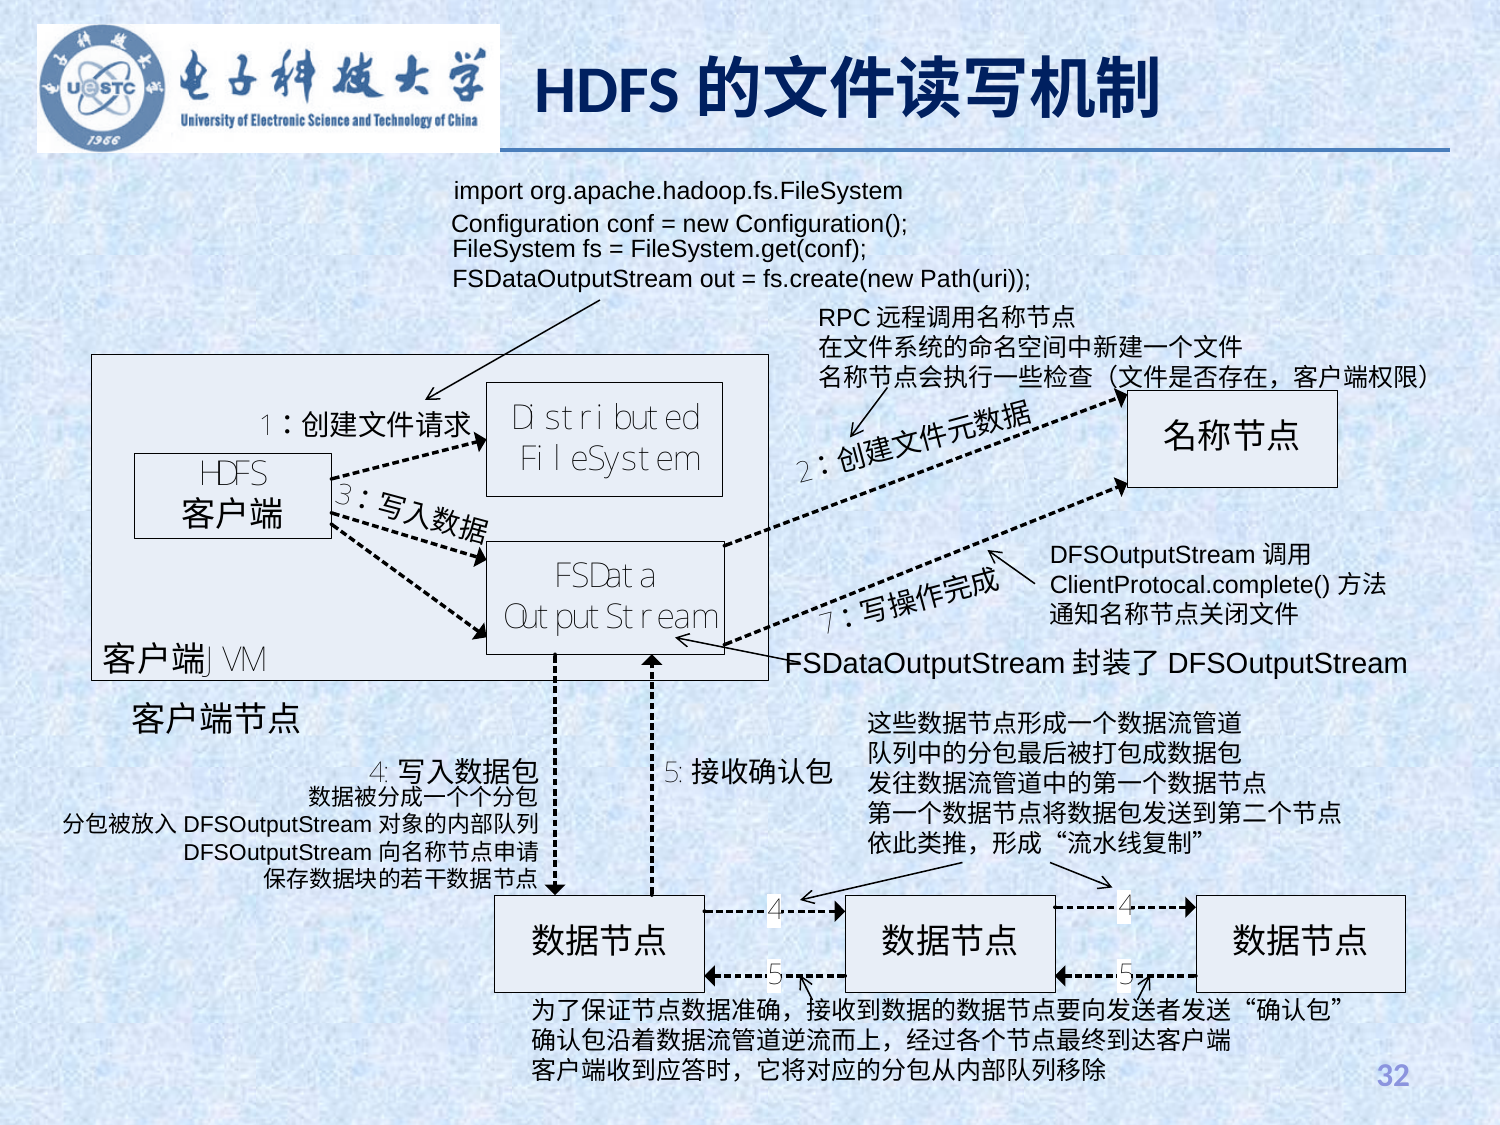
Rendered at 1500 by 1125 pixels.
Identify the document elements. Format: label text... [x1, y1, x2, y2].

picture [0, 0, 1500, 1125]
text_box HDFS的文件读写机制 [519, 38, 1433, 134]
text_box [51, 166, 1462, 1094]
